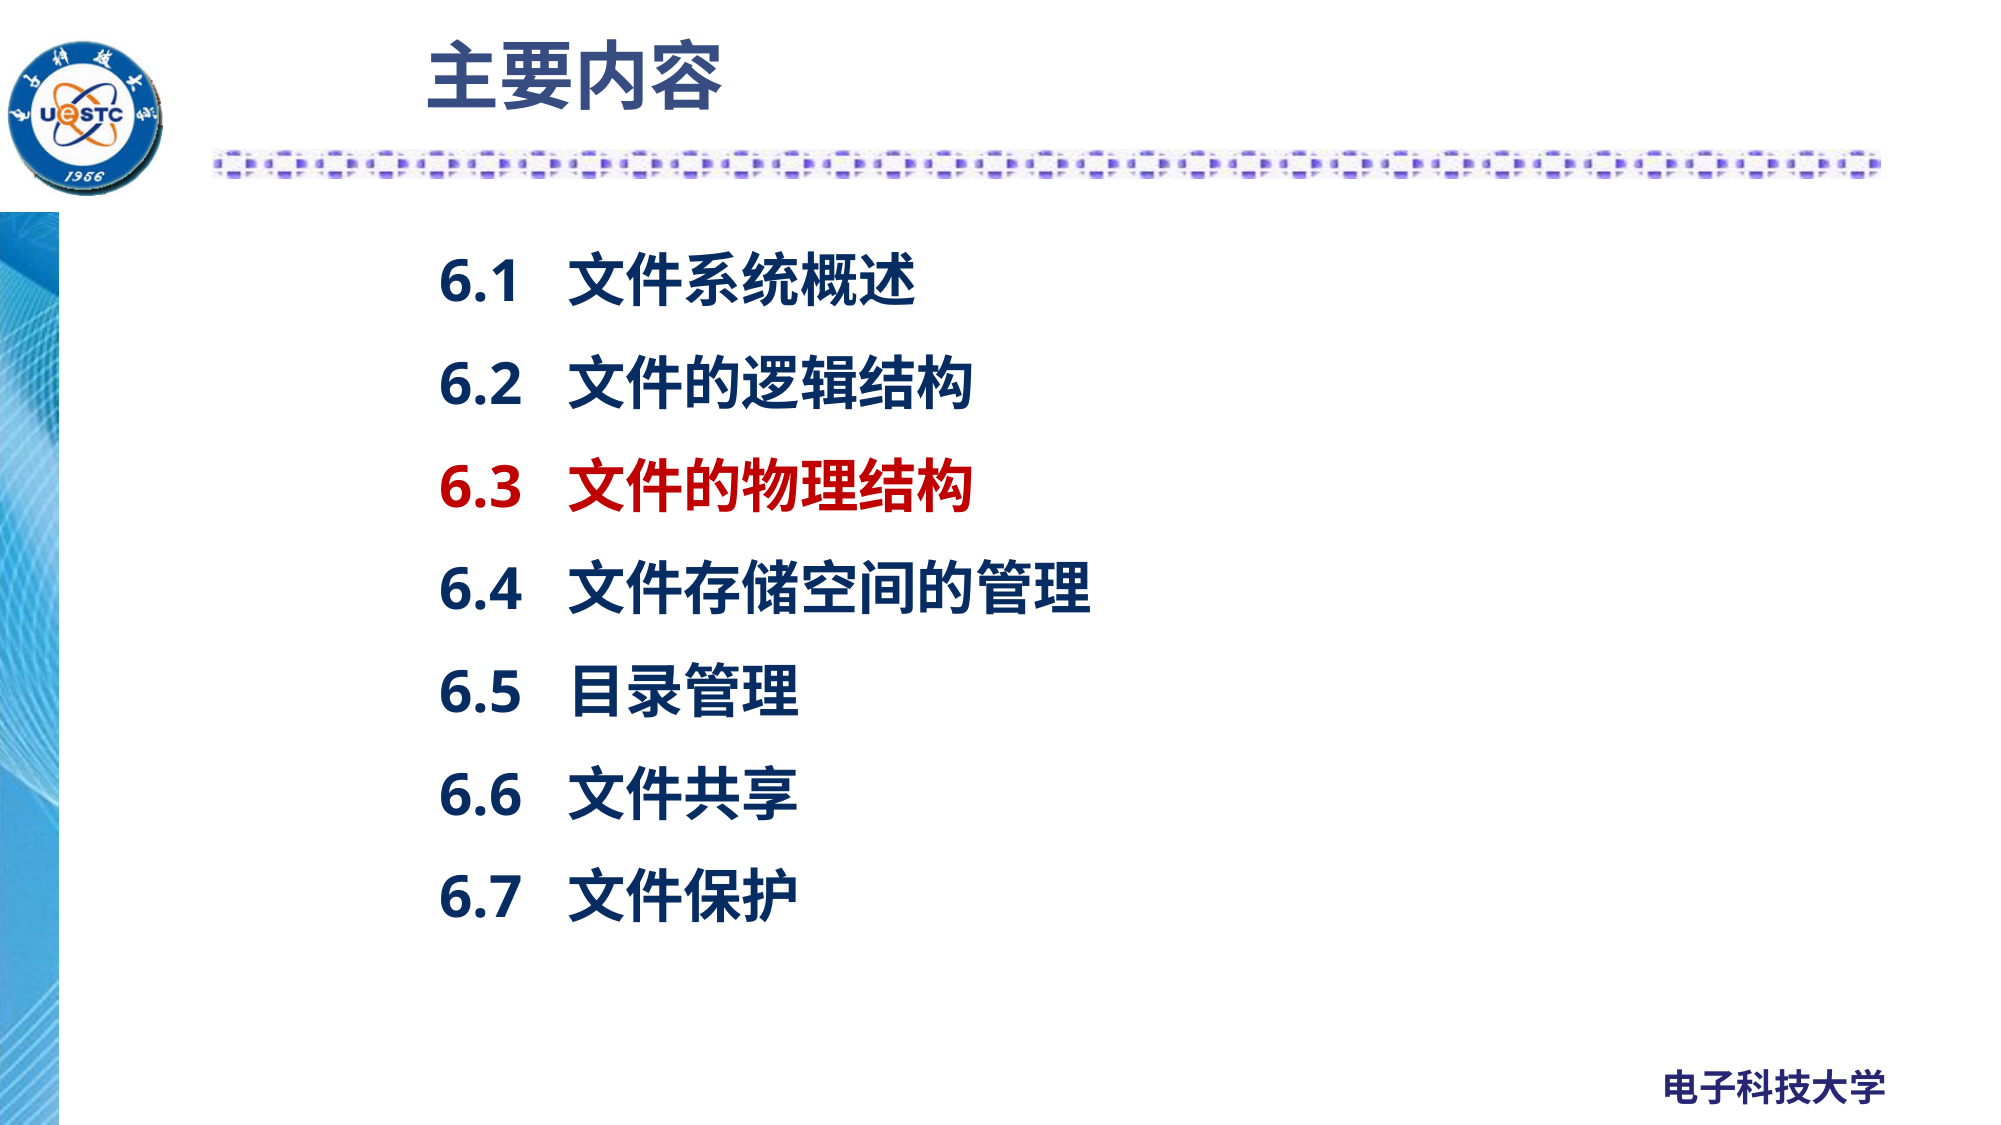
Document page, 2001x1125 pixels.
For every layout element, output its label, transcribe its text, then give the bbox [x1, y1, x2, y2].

picture [0, 212, 59, 1125]
picture [7, 30, 163, 197]
list 6.1 文件系统概述 6.2 文件的逻辑结构 6.3 文件的物理结构 6.4 文件存储空间的管理 6.5 目录管理 6.6 文件共享 6.7 文件保护 [425, 215, 1692, 1062]
picture [212, 149, 1881, 179]
title 主要内容 [409, 31, 1706, 122]
